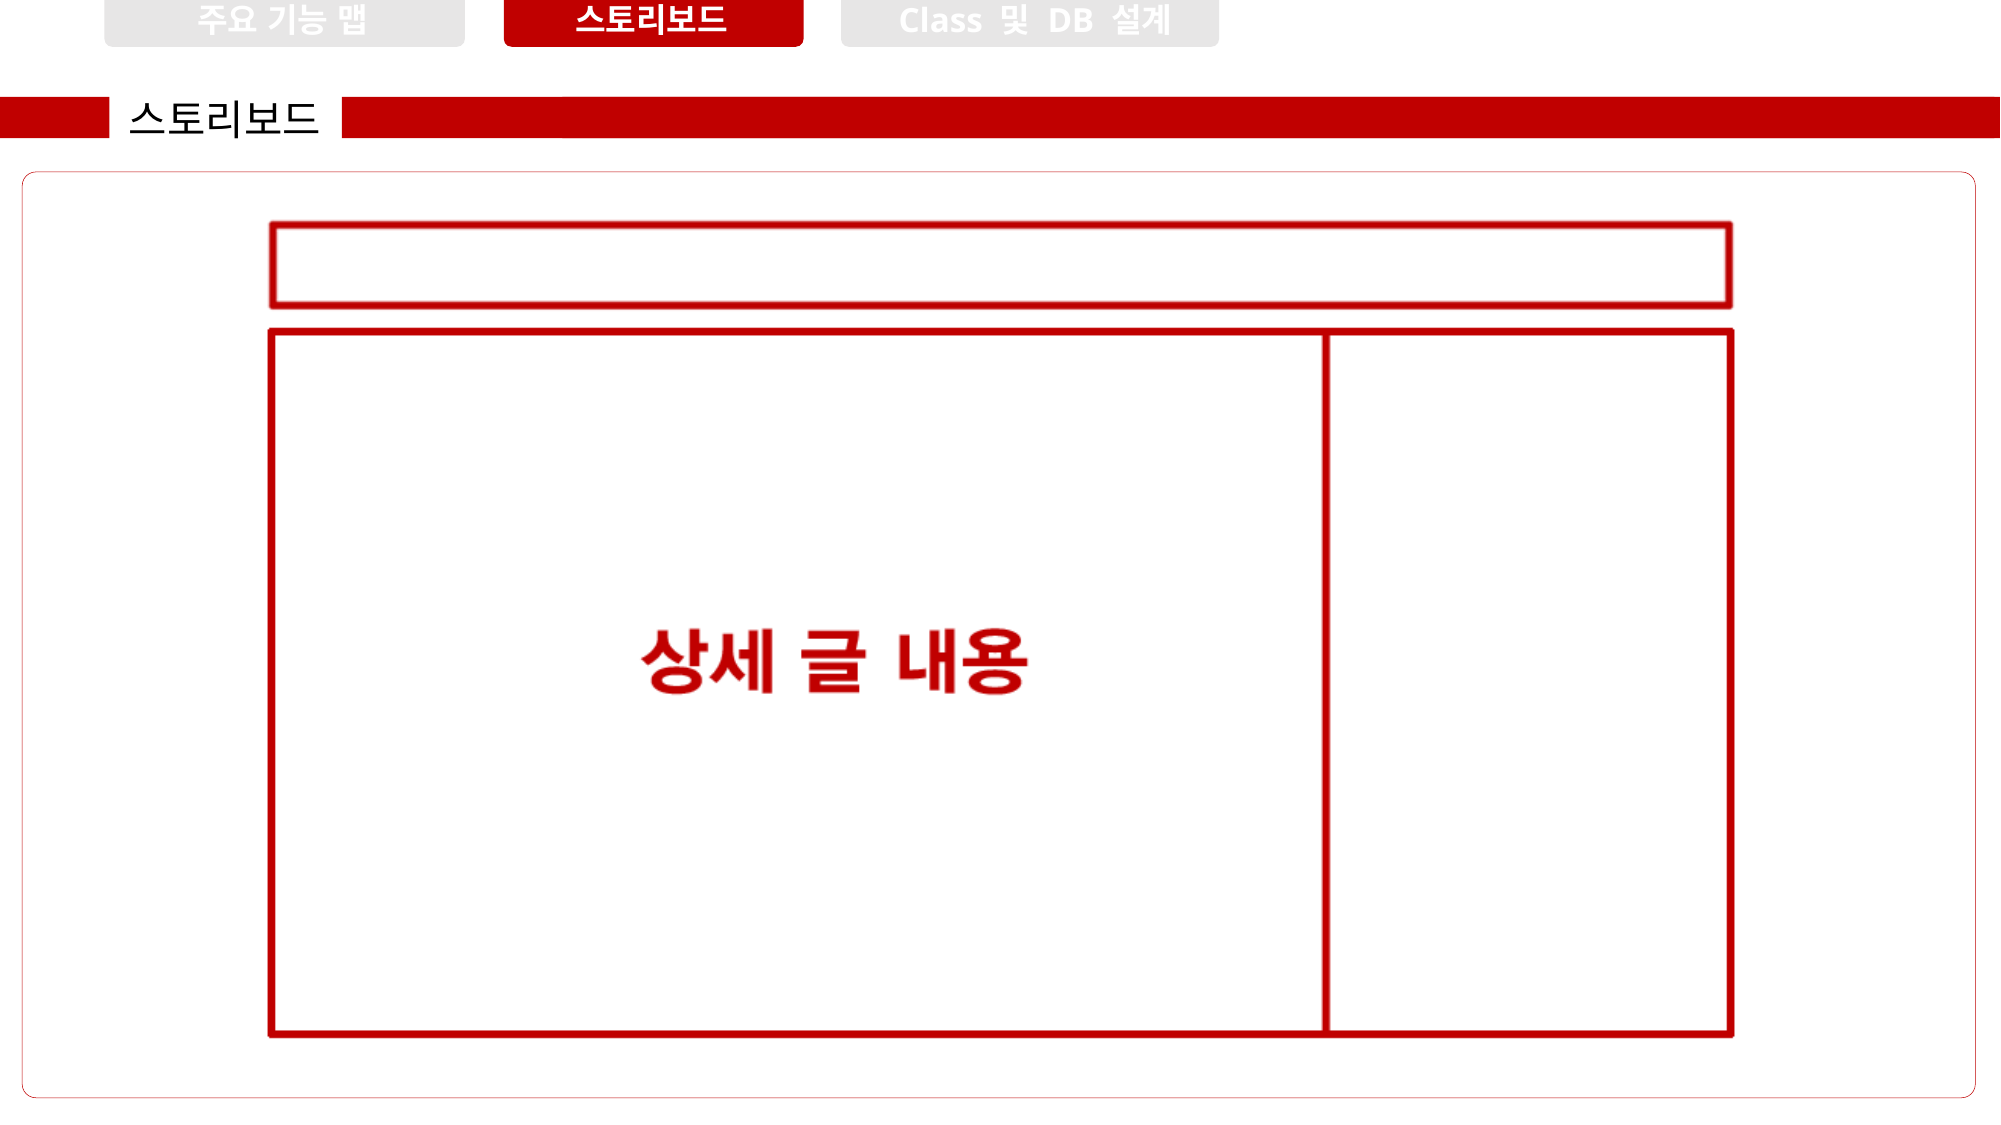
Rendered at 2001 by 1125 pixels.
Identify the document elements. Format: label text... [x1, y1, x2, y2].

text_box [839, 0, 1221, 48]
picture [245, 197, 1753, 1050]
text_box [21, 170, 1977, 1099]
text_box [103, 0, 466, 48]
text_box Class 및 DB 설계 [883, 0, 1187, 47]
text_box [341, 96, 1995, 139]
text_box 스토리보드 [560, 0, 743, 47]
text_box [502, 0, 805, 48]
text_box [0, 96, 110, 139]
text_box 주요 기능 맵 [182, 0, 384, 47]
text_box 스토리보드 [114, 86, 337, 151]
text_box [1995, 96, 2000, 139]
